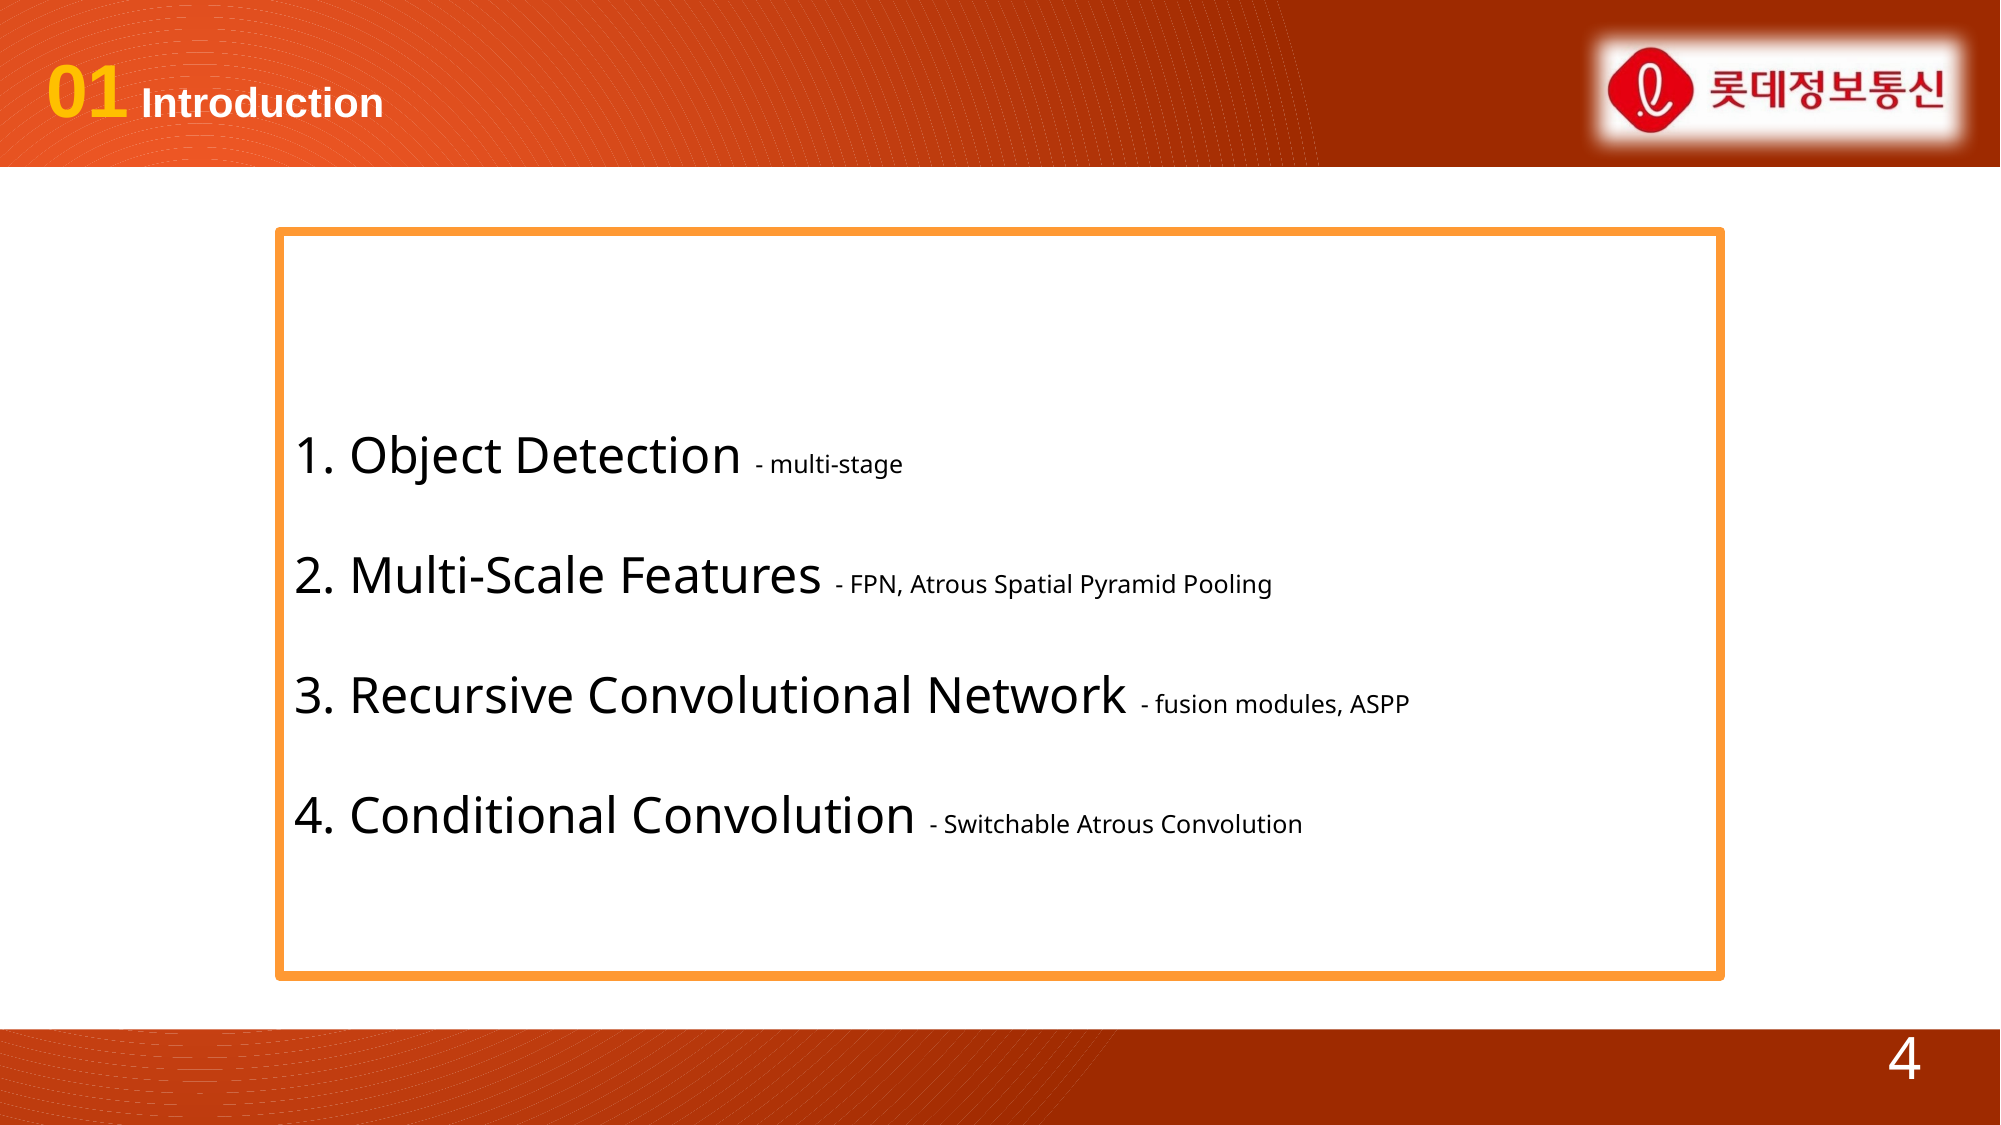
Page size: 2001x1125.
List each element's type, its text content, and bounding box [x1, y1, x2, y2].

text_box Object Detection - multi-stage Multi-Scale Features - FPN, Atrous Spatial Pyramid Pooling Recursive Convolutional Network - fusion modules, ASPP Conditional Convolution - Switchable Atrous Convolution [278, 230, 1722, 977]
slide_number 4 [1842, 1047, 1967, 1108]
text_box 01 Introduction [30, 25, 852, 149]
text_box [0, 166, 2000, 1031]
picture [1578, 18, 1981, 162]
